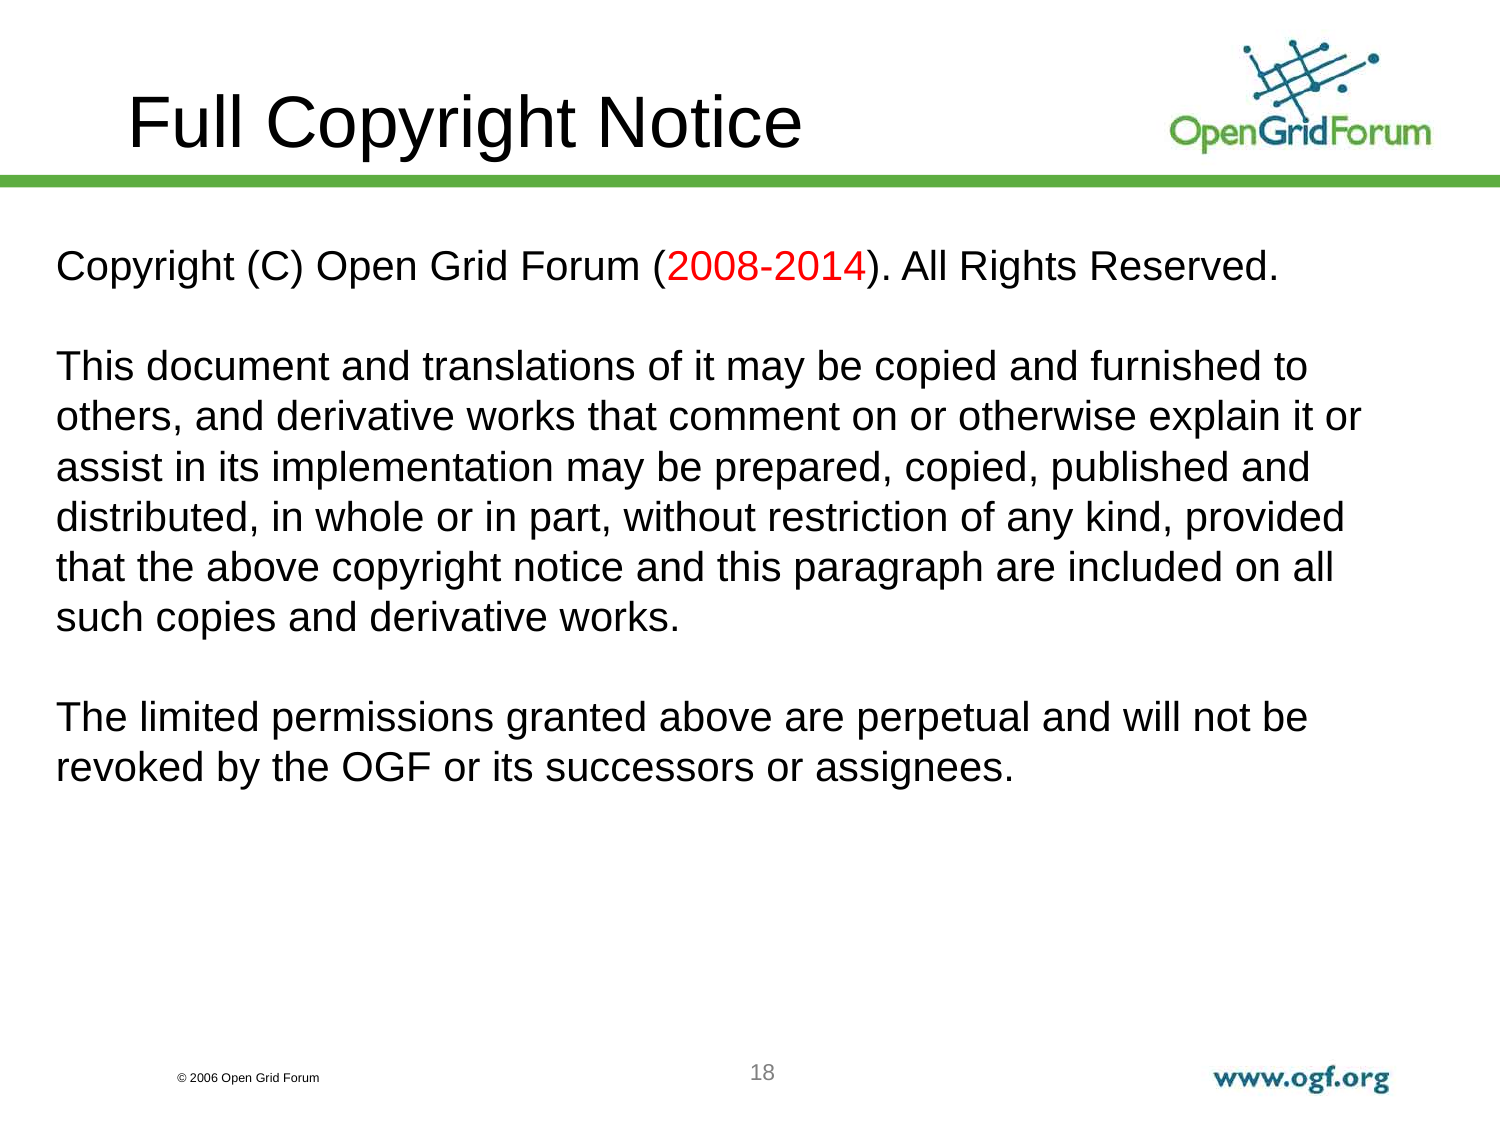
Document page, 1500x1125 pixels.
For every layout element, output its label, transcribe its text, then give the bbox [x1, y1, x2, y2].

picture [0, 188, 1500, 1125]
text_box Copyright (C) Open Grid Forum (2008-2014). All Rights Reserved. This document and translations of it may be copied and furnished to others, and derivative works that comment on or otherwise explain it or assist in its implementation may be prepared, copied, published and distributed, in whole or in part, without restriction of any kind, provided that the above copyright notice and this paragraph are included on all such copies and derivative works. The limited permissions granted above are perpetual and will not be revoked by the OGF or its successors or assignees. [41, 231, 1400, 897]
title Full Copyright Notice [112, 24, 1388, 213]
picture [0, 0, 1500, 174]
footer 18 [324, 1049, 1201, 1125]
